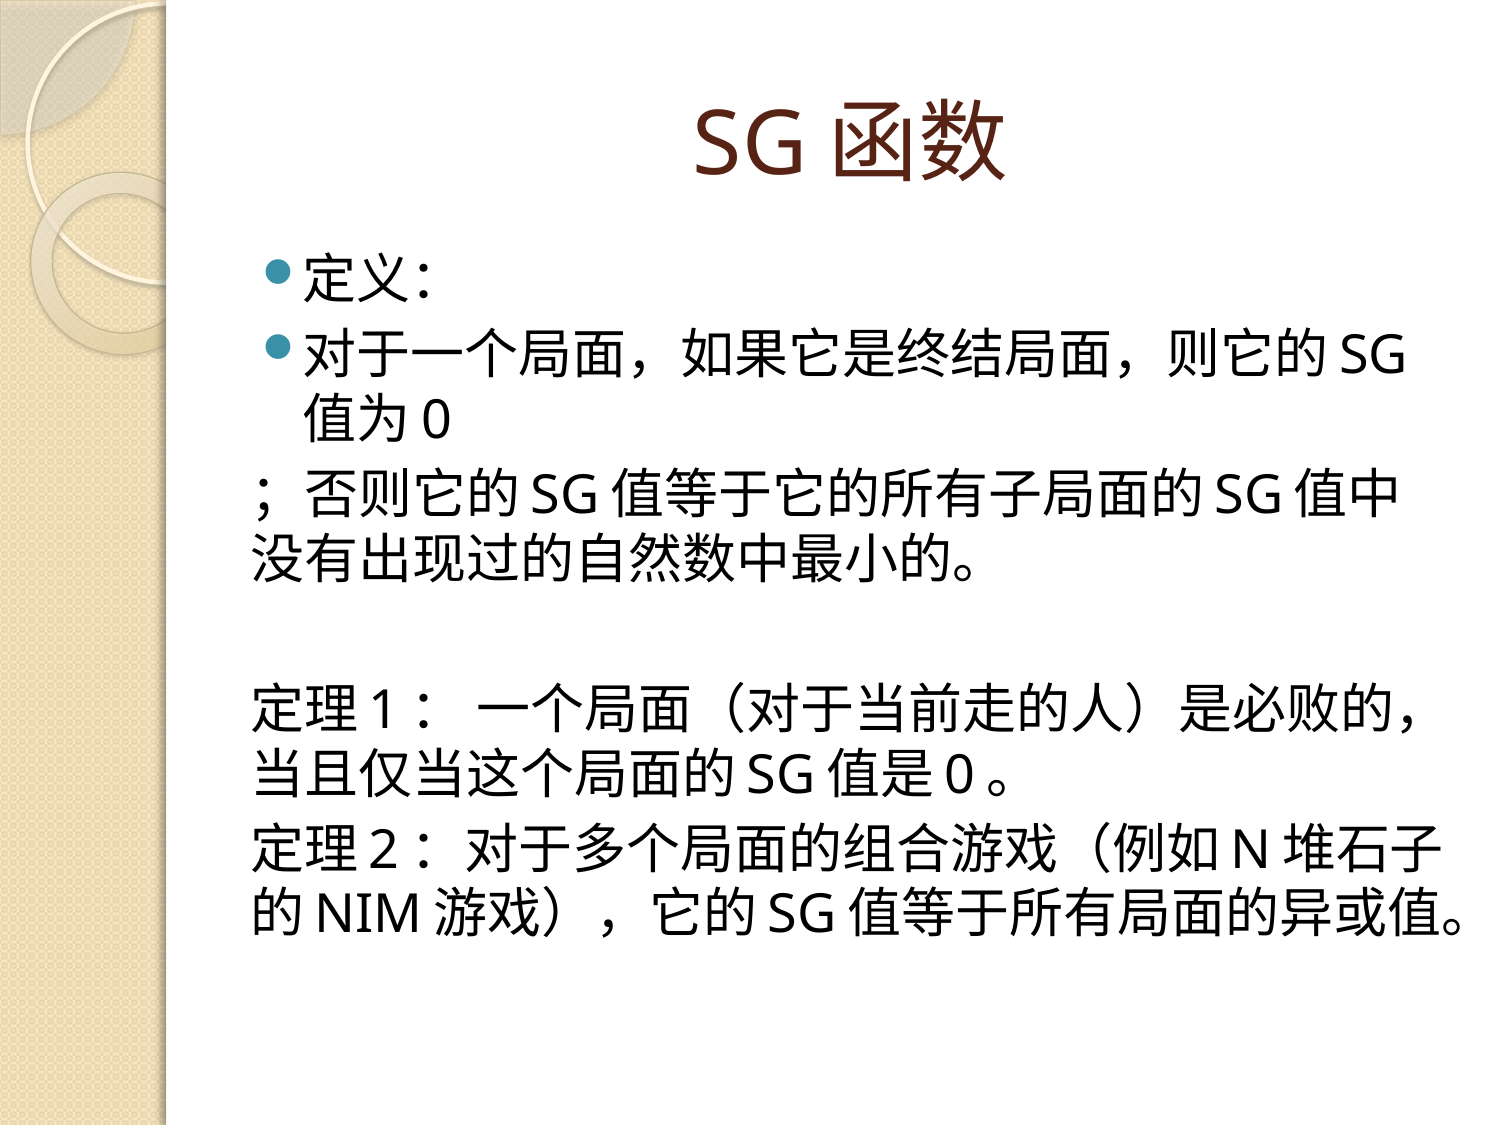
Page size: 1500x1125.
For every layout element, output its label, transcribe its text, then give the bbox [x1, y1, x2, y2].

list 定义： 对于一个局面，如果它是终结局面，则它的SG值为0 ；否则它的SG值等于它的所有子局面的SG值中没有出现过的自然数中最小的。 定理1： 一个局面（对于当前走的人）是必败的，当且仅当这个局面的SG值是0。 定理2：对于多个局面的组合游戏（例如N堆石子的NIM游戏），它的SG值等于所有局面的异或值。 [235, 237, 1466, 1025]
title SG函数 [235, 45, 1466, 233]
